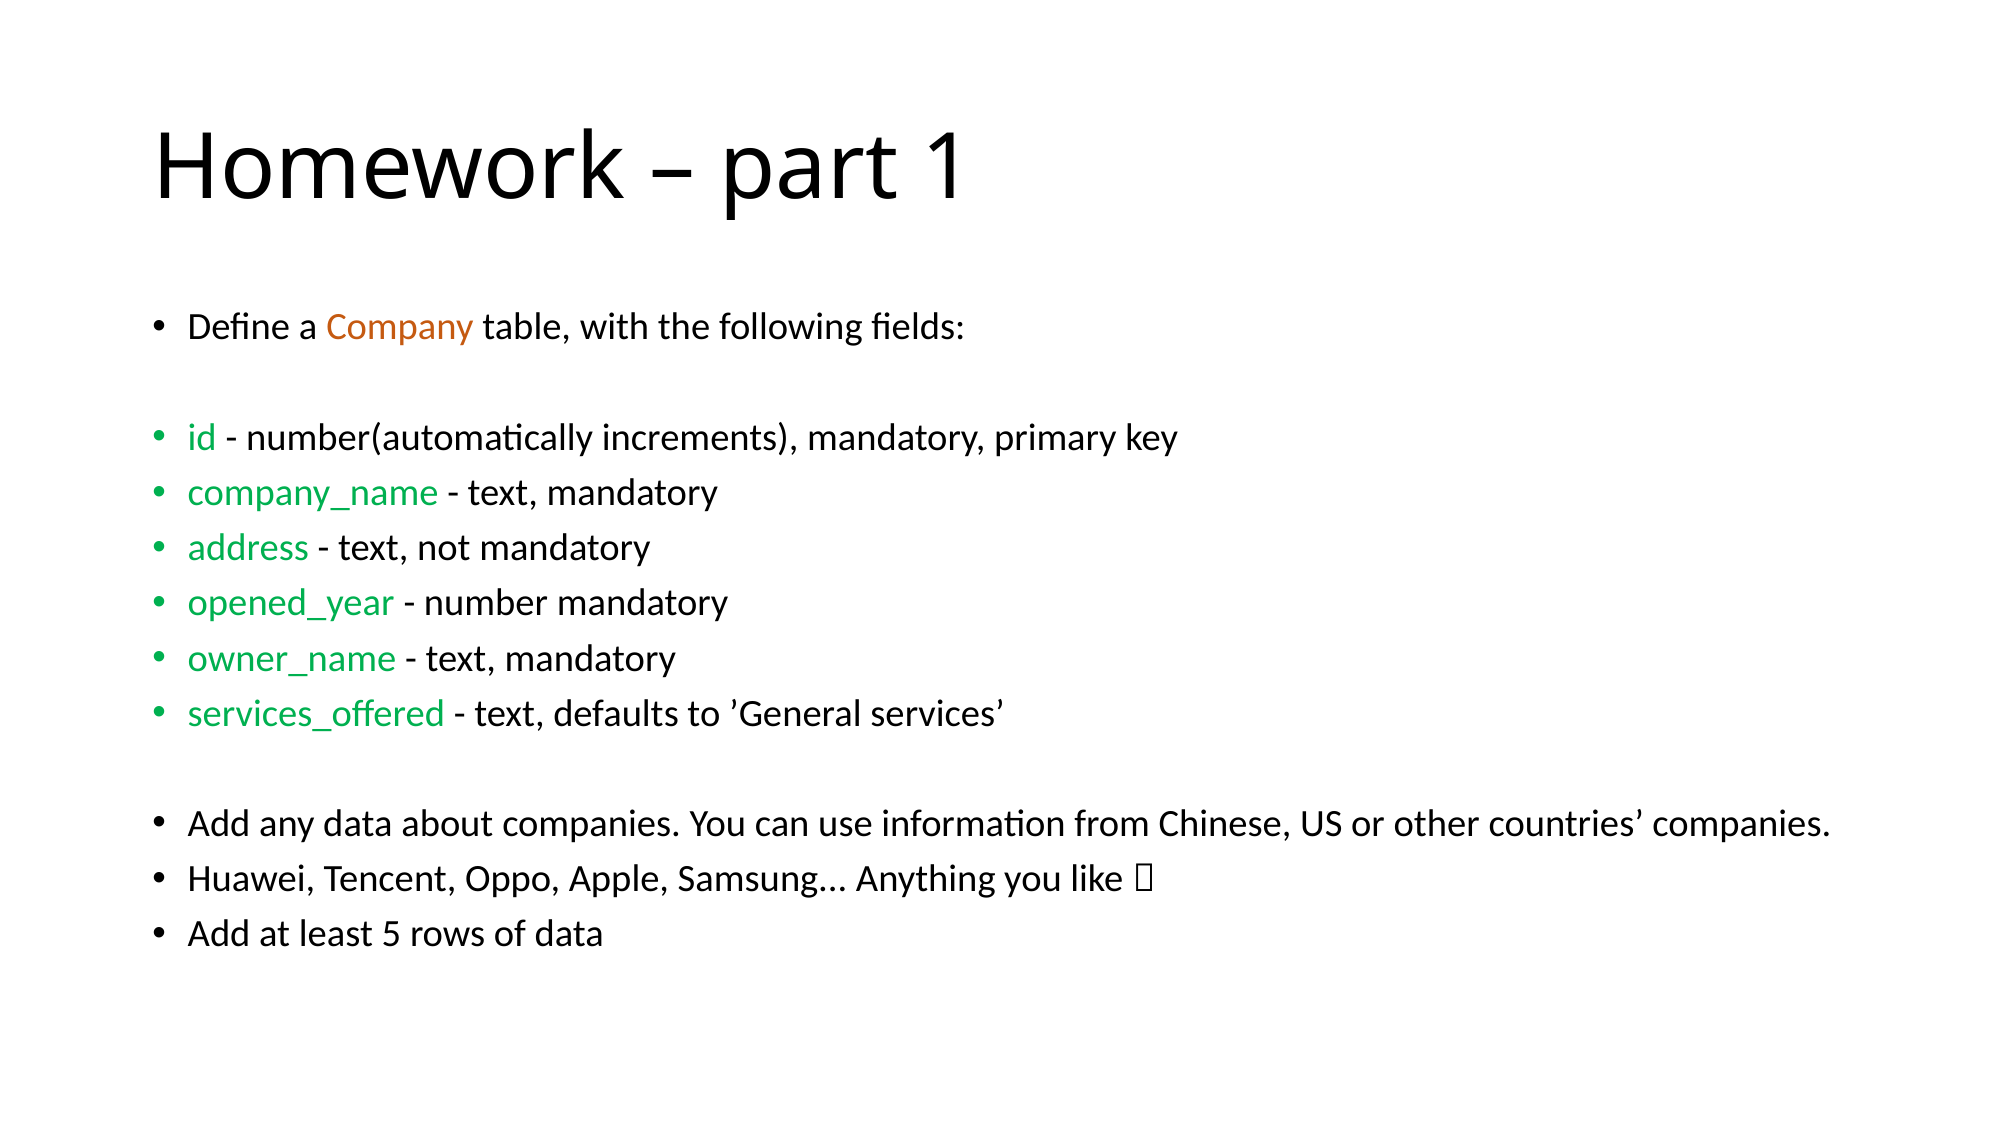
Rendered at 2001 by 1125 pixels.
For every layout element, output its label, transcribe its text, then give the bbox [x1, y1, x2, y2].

title Homework – part 1 [137, 59, 1863, 278]
list Define a Company table, with the following fields: id - number(automatically increments), mandatory, primary key company_name - text, mandatory address - text, not mandatory opened_year - number mandatory owner_name - text, mandatory services_offered - text, defaults to ’General services’ Add any data about companies. You can use information from Chinese, US or other countries’ companies. Huawei, Tencent, Oppo, Apple, Samsung... Anything you like  Add at least 5 rows of data [137, 299, 1863, 1014]
